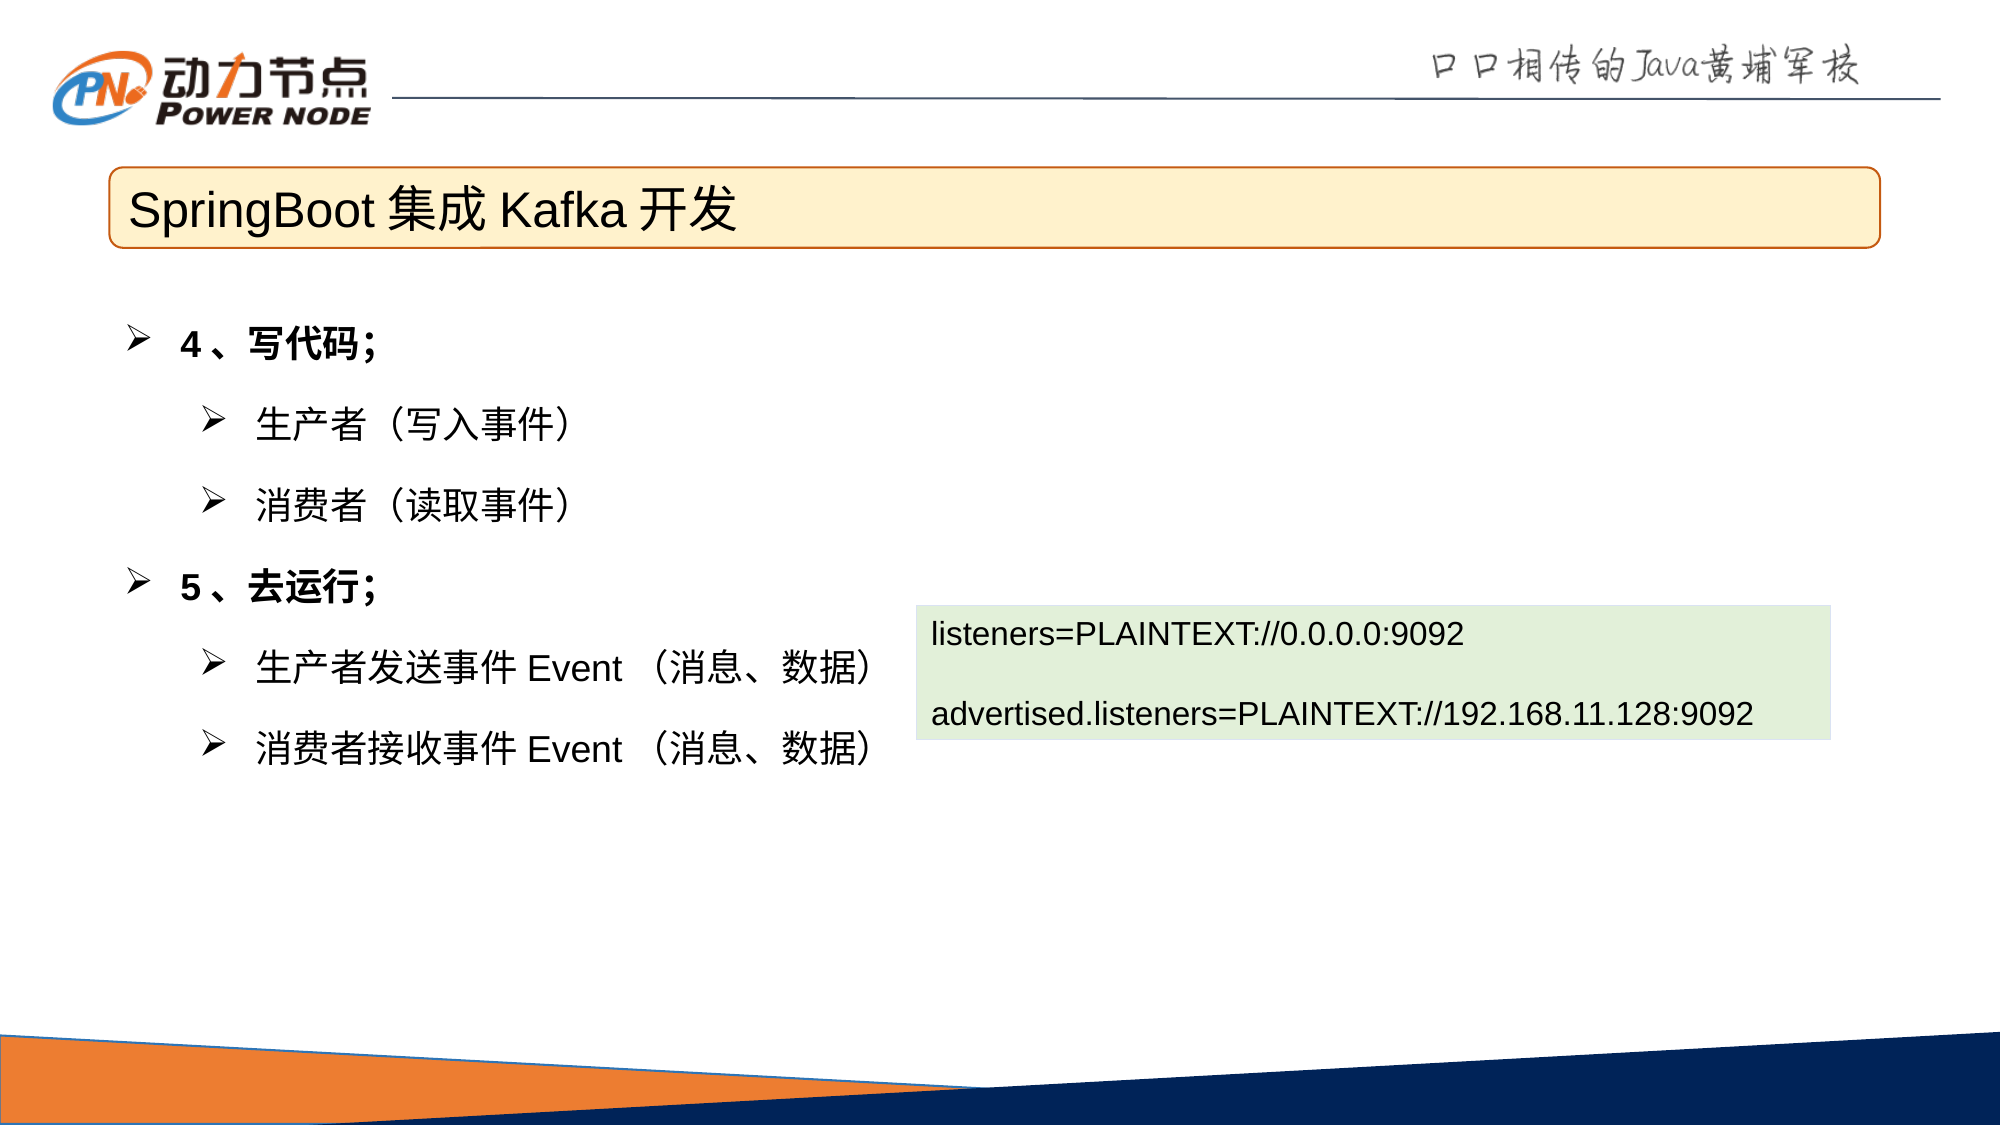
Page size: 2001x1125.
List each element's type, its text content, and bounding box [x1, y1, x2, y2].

picture [0, 0, 389, 227]
text_box 4、写代码； 生产者（写入事件） 消费者（读取事件） 5、去运行； 生产者发送事件Event（消息、数据） 消费者接收事件Event（消息、数据） [109, 276, 1881, 1023]
text_box [308, 1030, 2000, 1125]
text_box listeners=PLAINTEXT://0.0.0.0:9092 advertised.listeners=PLAINTEXT://192.168.11.128:9092 [916, 605, 1831, 740]
text_box [0, 1034, 976, 1125]
picture [1407, 0, 2001, 196]
text_box SpringBoot集成Kafka开发 [108, 166, 1882, 249]
